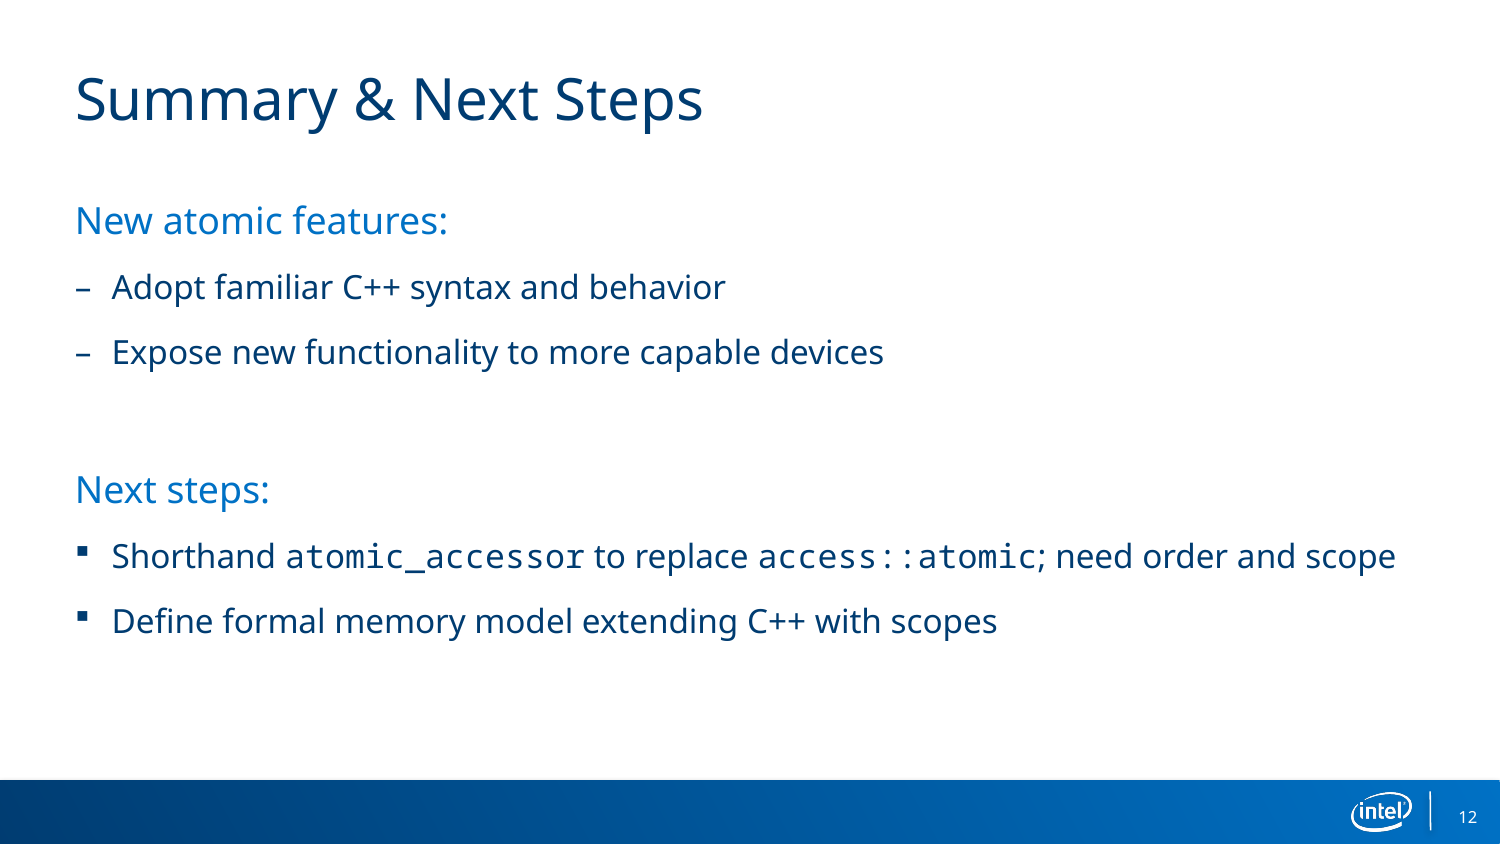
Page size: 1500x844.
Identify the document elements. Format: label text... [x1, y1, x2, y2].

slide_number 12 [1127, 795, 1478, 841]
title Summary & Next Steps [75, 25, 1425, 168]
list New atomic features: Adopt familiar C++ syntax and behavior Expose new functionality to more capable devices Next steps: Shorthand atomic_accessor to replace access::atomic; need order and scope Define formal memory model extending C++ with scopes [74, 196, 1425, 754]
